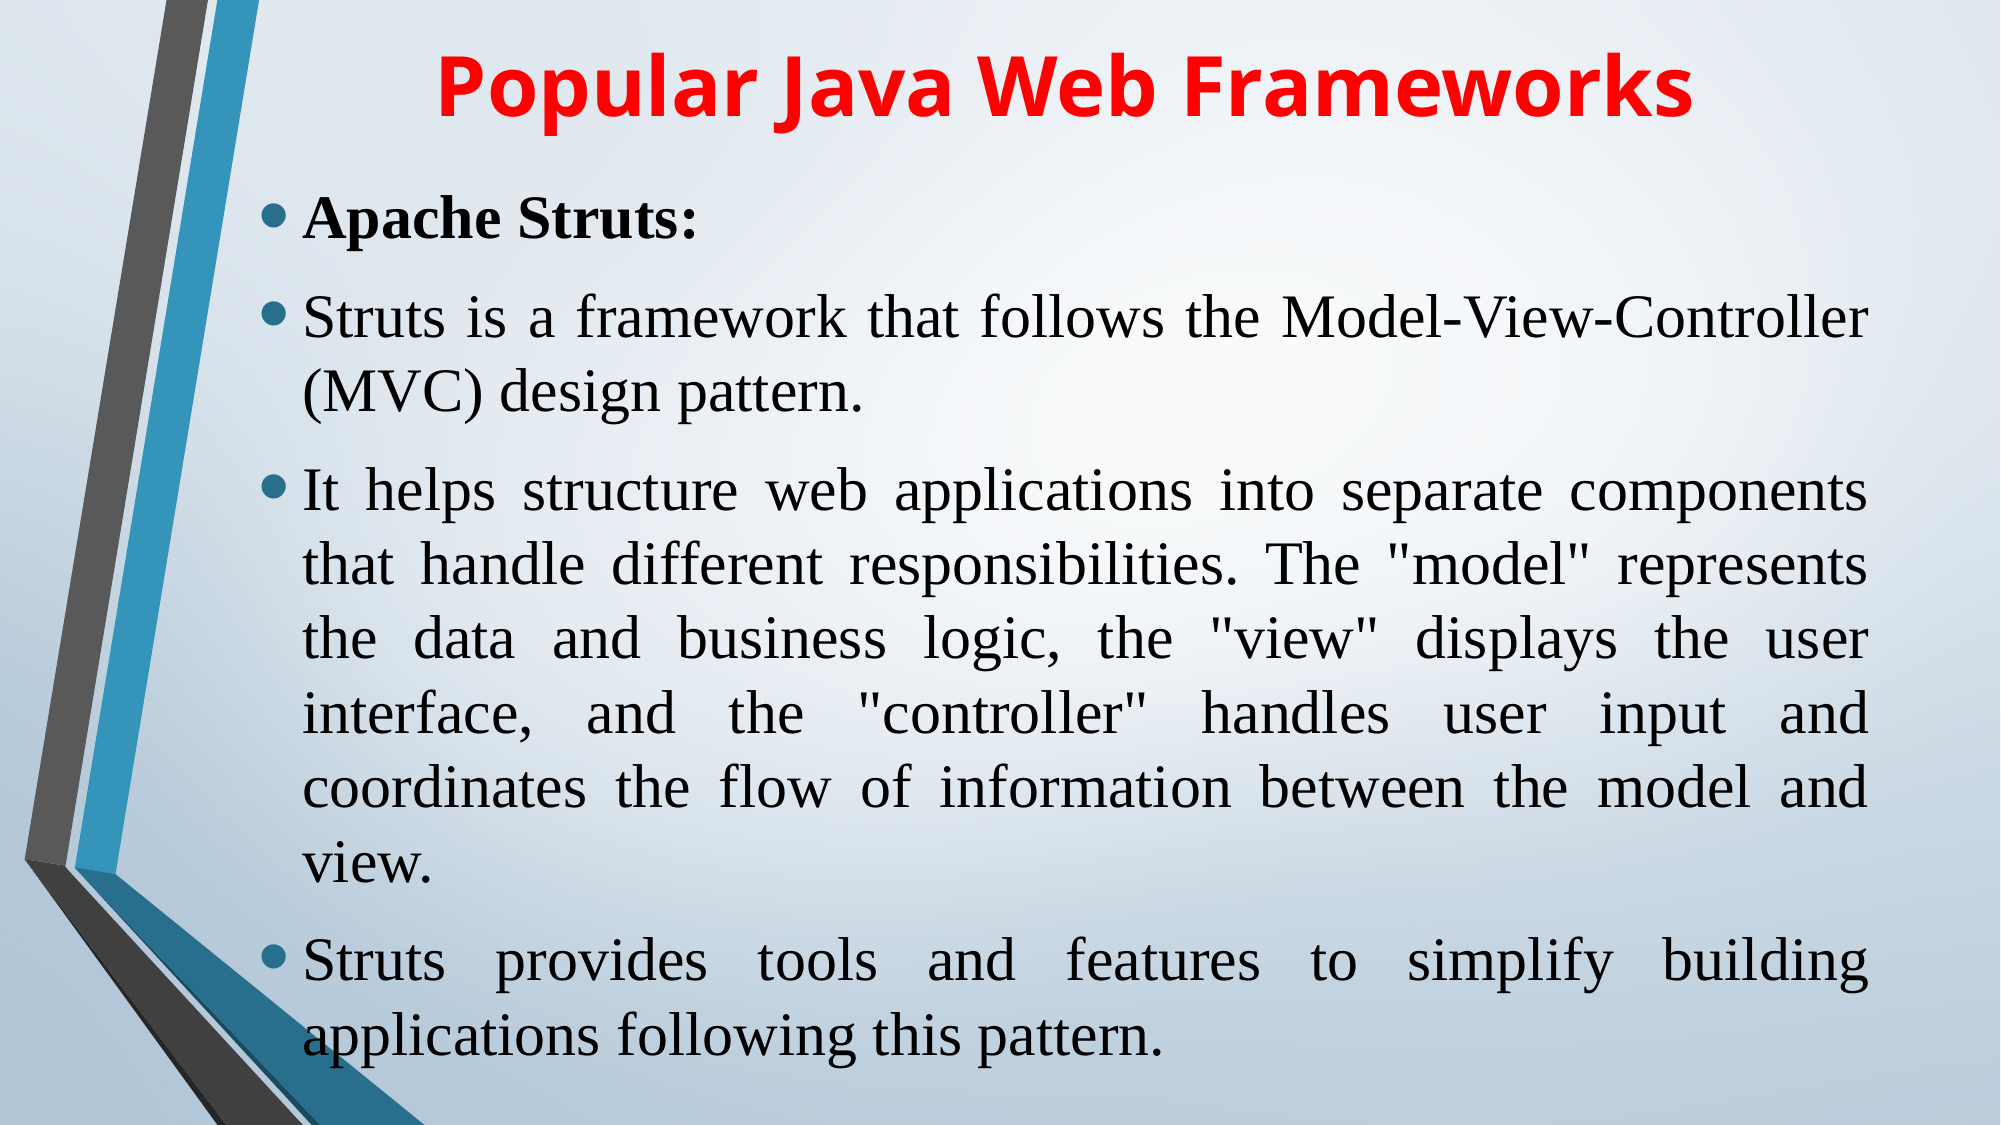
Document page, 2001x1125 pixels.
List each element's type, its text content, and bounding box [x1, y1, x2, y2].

title Popular Java Web Frameworks [243, 22, 1887, 144]
list Apache Struts: Struts is a framework that follows the Model-View-Controller (MVC) design pattern. It helps structure web applications into separate components that handle different responsibilities. The "model" represents the data and business logic, the "view" displays the user interface, and the "controller" handles user input and coordinates the flow of information between the model and view. Struts provides tools and features to simplify building applications following this pattern. [243, 169, 1887, 1080]
